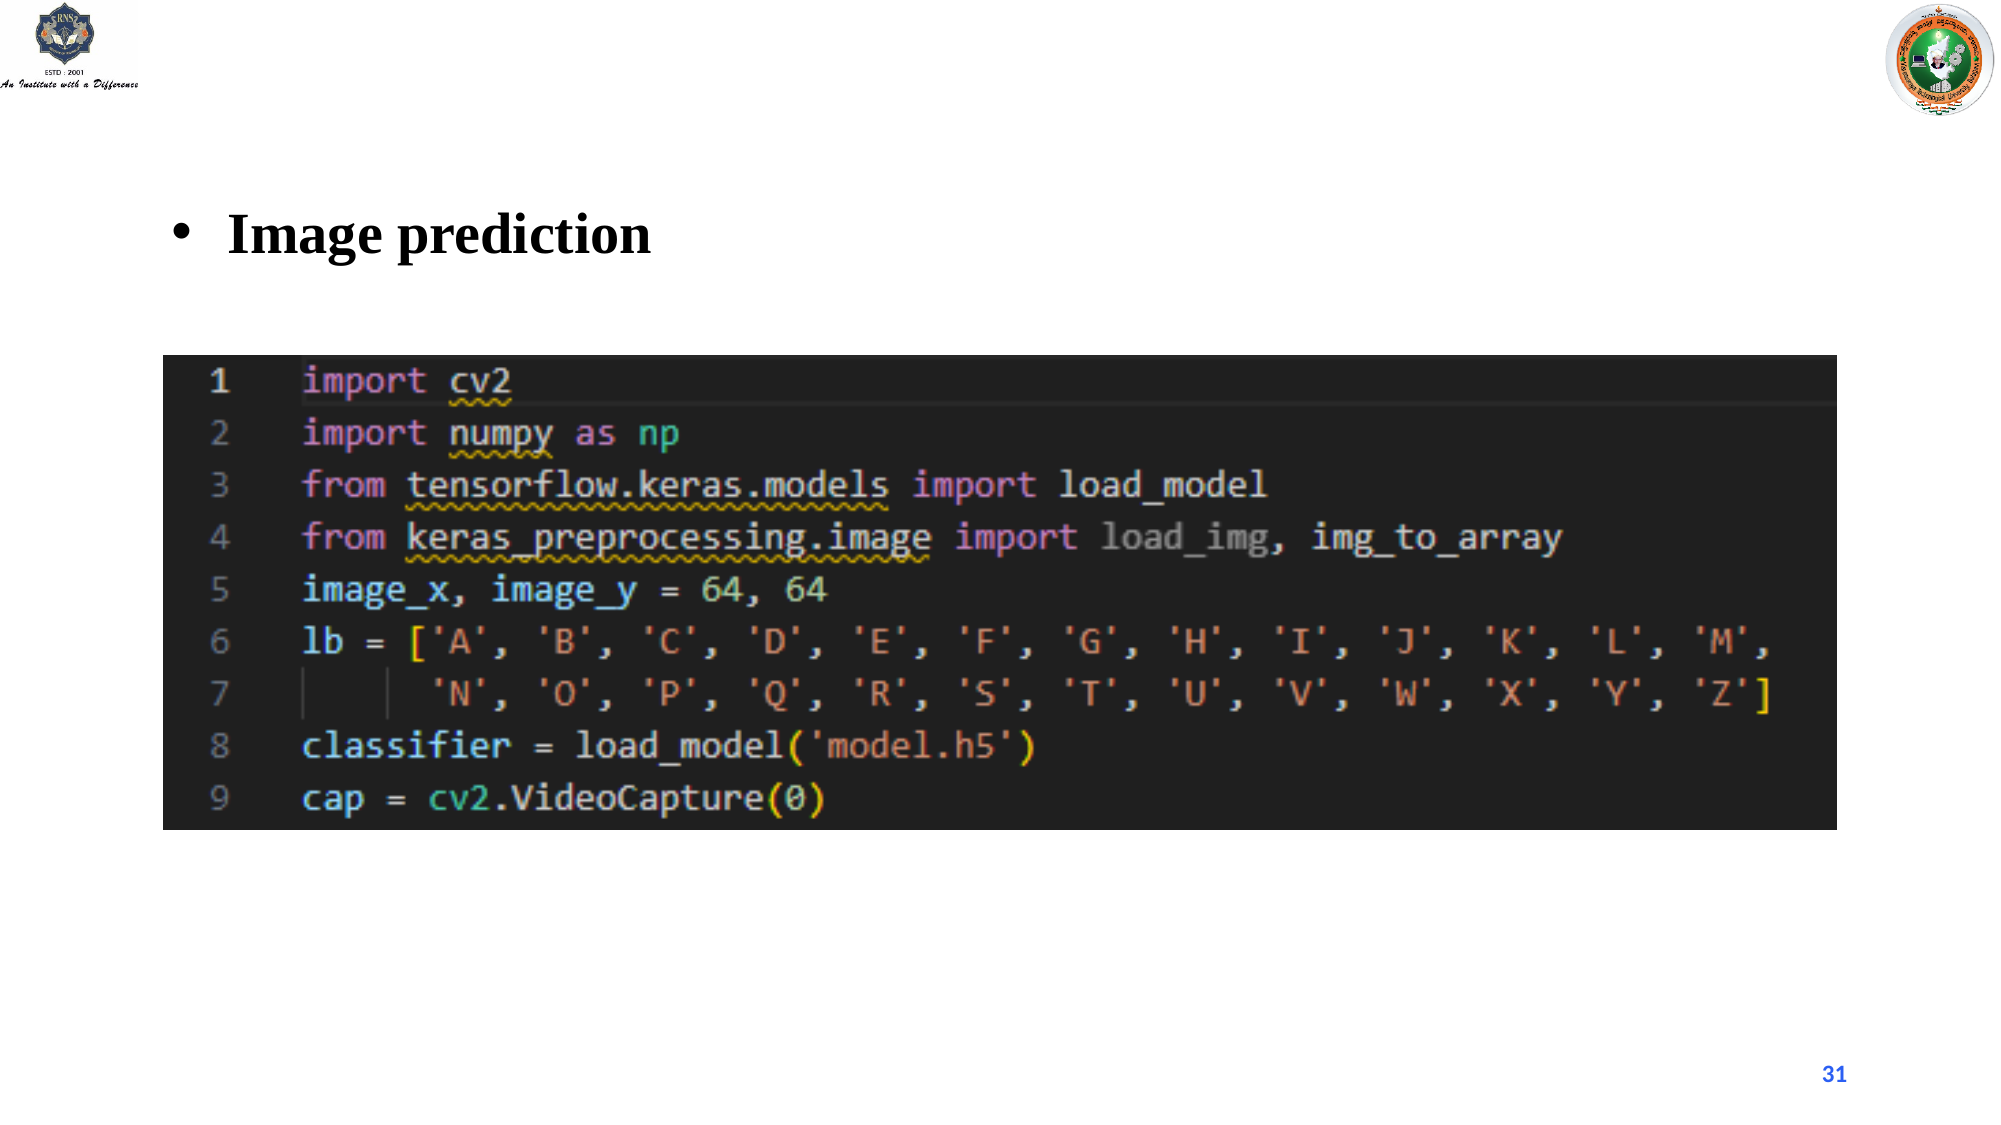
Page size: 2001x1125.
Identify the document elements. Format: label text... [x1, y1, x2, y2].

picture [1882, 2, 1997, 117]
picture [163, 355, 1837, 830]
picture [0, 0, 138, 90]
list Image prediction [137, 195, 1863, 1022]
slide_number 31 [1412, 1042, 1863, 1103]
